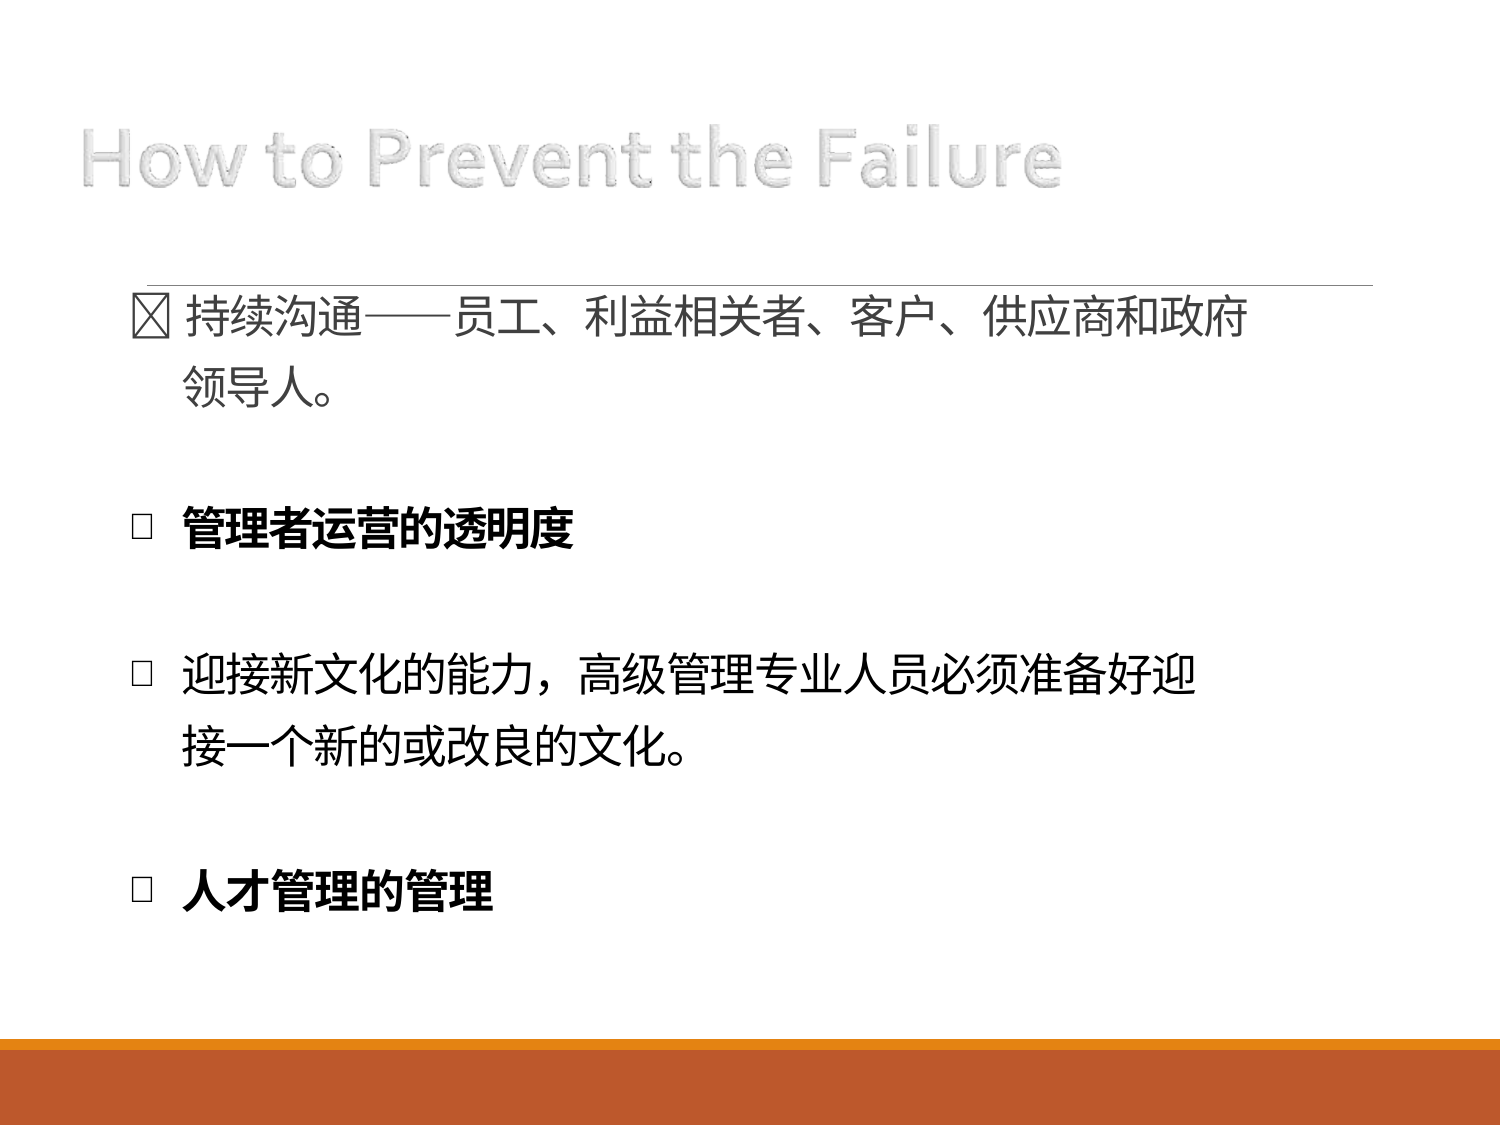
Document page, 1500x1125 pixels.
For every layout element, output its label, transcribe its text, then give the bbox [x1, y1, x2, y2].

title 持续沟通——员工、利益相关者、客户、供应商和政府领导人。 [126, 224, 1251, 415]
text_box 管理者运营的透明度 迎接新文化的能力，高级管理专业人员必须准备好迎接一个新的或改良的文化。 人才管理的管理 [126, 497, 1219, 918]
text_box [83, 124, 1062, 188]
